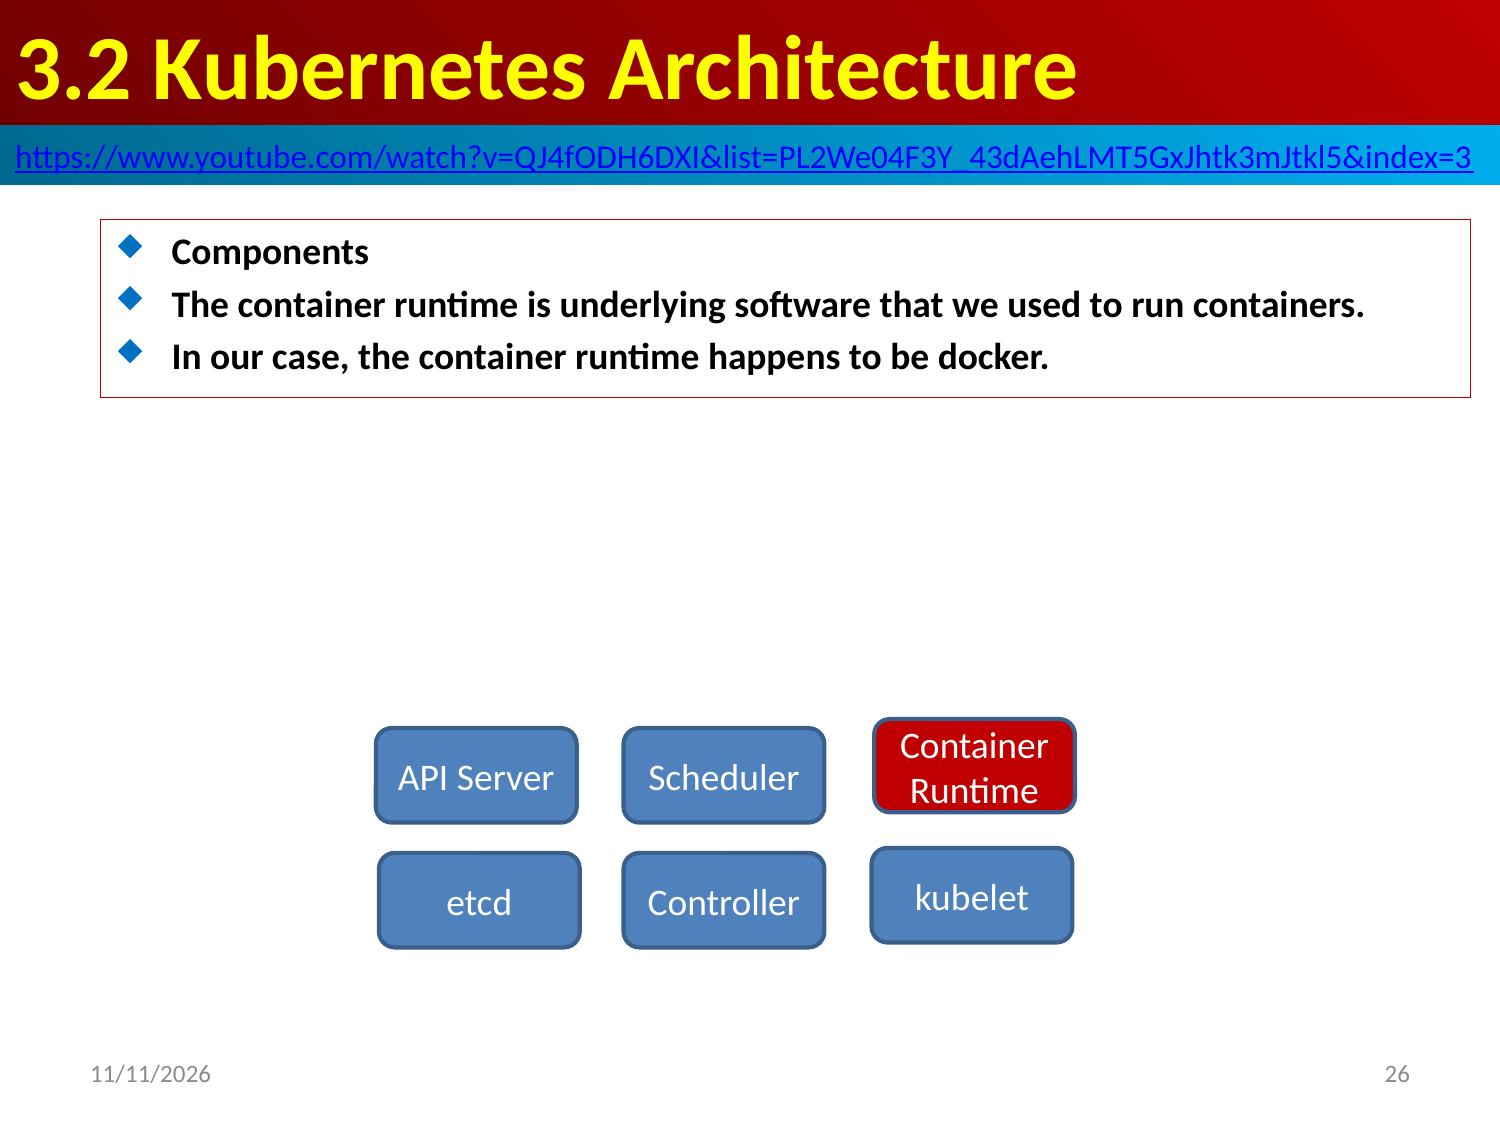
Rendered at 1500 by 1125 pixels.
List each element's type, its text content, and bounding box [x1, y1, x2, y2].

slide_number 26 [1074, 1042, 1425, 1103]
text_box API Server [373, 725, 579, 825]
text_box kubelet [869, 845, 1075, 945]
title 3.2 Kubernetes Architecture [0, 0, 1500, 125]
text_box Container Runtime [872, 716, 1078, 815]
text_box Scheduler [621, 725, 827, 825]
text_box Controller [621, 850, 827, 950]
text_box etcd [376, 850, 582, 950]
subtitle Components The container runtime is underlying software that we used to run containers. In our case, the container runtime happens to be docker. [100, 219, 1471, 398]
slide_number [75, 1042, 425, 1103]
text_box https://www.youtube.com/watch?v=QJ4fODH6DXI&list=PL2We04F3Y_43dAehLMT5GxJhtk3mJtkl5&index=3 [0, 125, 1500, 185]
